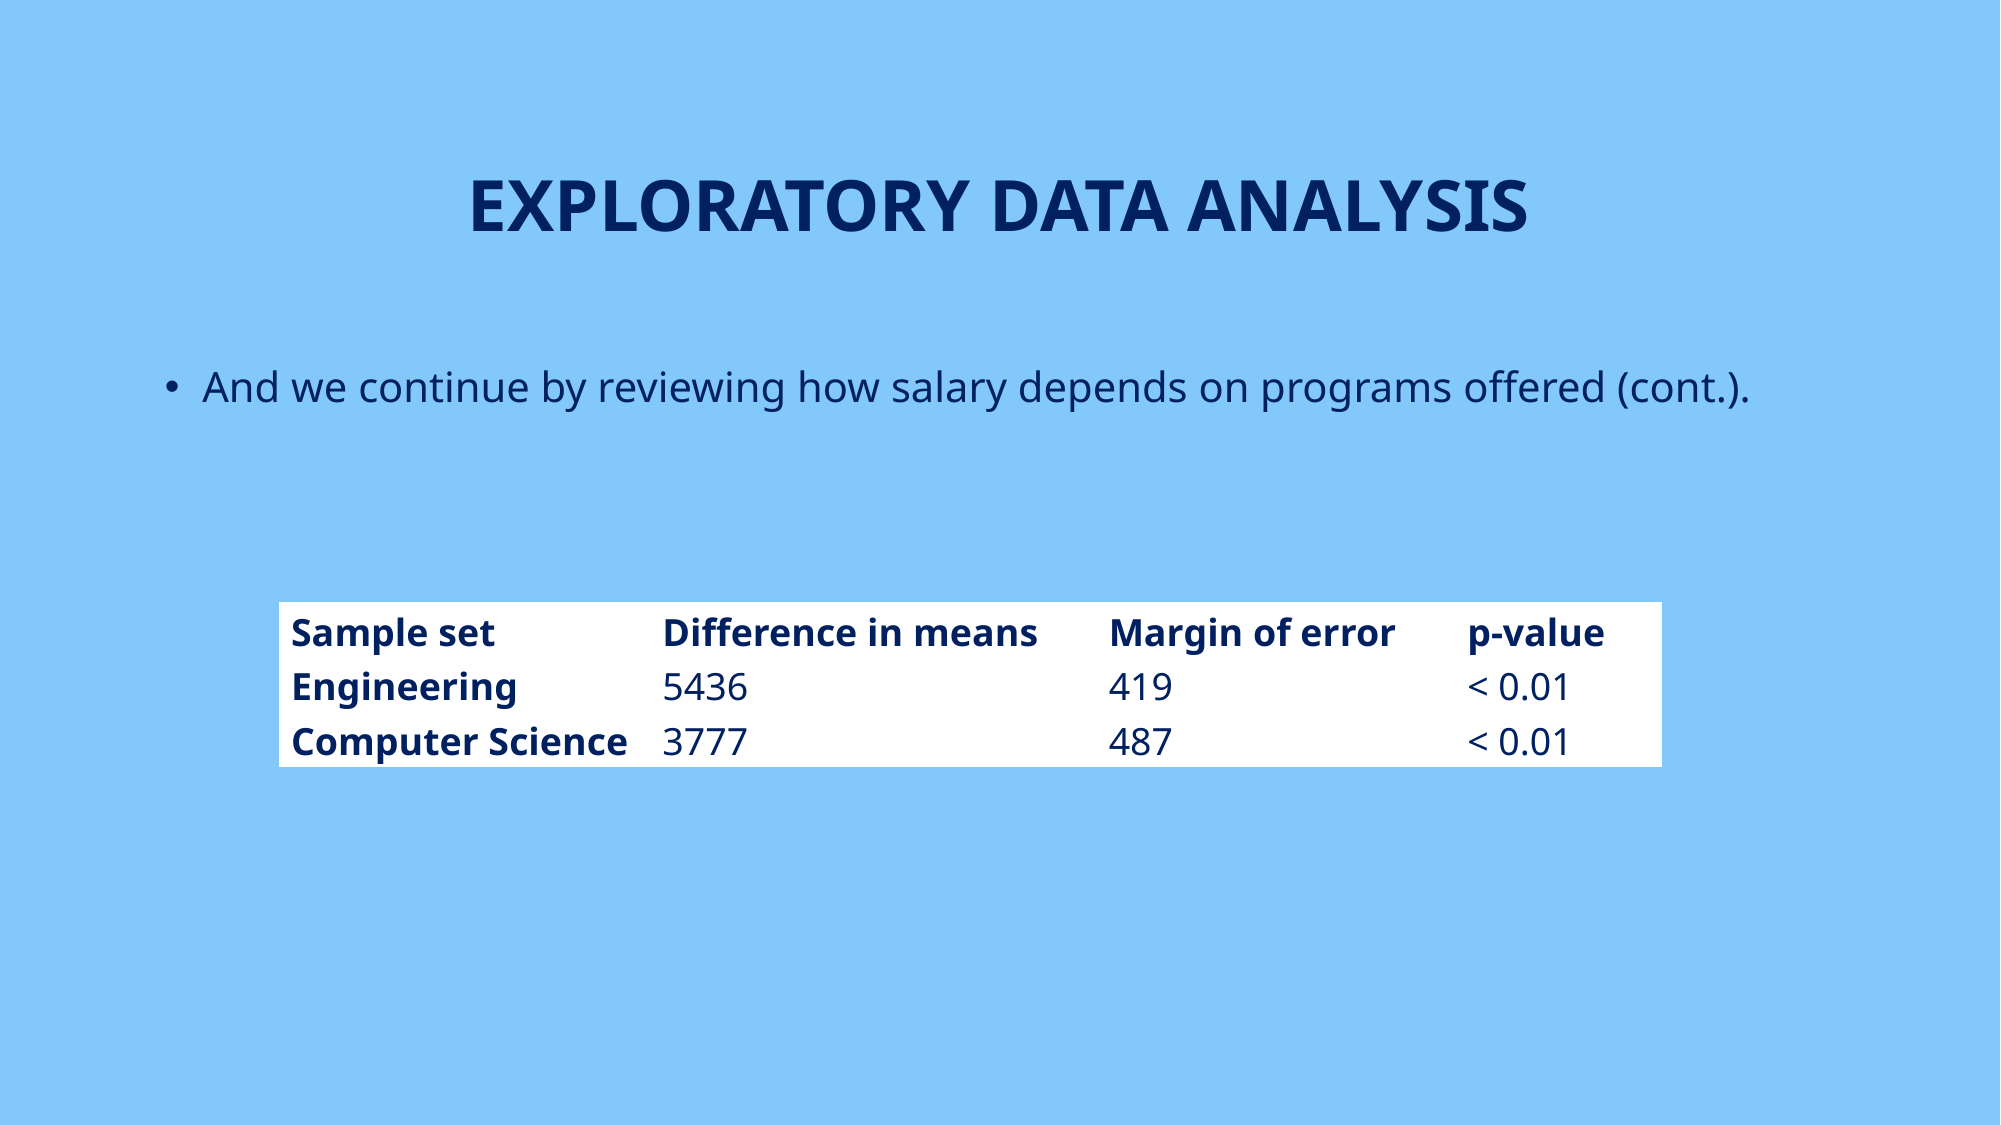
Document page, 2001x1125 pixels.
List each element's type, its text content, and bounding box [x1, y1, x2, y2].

table_cell < 0.01 [1457, 713, 1660, 766]
title Exploratory data analysis [149, 99, 1849, 318]
table_header p-value [1457, 604, 1660, 655]
table_cell 5436 [652, 660, 1097, 711]
table_header Sample set [281, 604, 650, 655]
table_cell 419 [1098, 660, 1455, 711]
table_cell Engineering [281, 660, 650, 711]
table_cell 3777 [652, 713, 1097, 766]
table_cell < 0.01 [1457, 660, 1660, 711]
table_header Difference in means [652, 604, 1097, 655]
list And we continue by reviewing how salary depends on programs offered (cont.). [149, 343, 1849, 950]
table_header Margin of error [1098, 604, 1455, 655]
table_cell Computer Science [281, 713, 650, 766]
table_cell 487 [1098, 713, 1455, 766]
